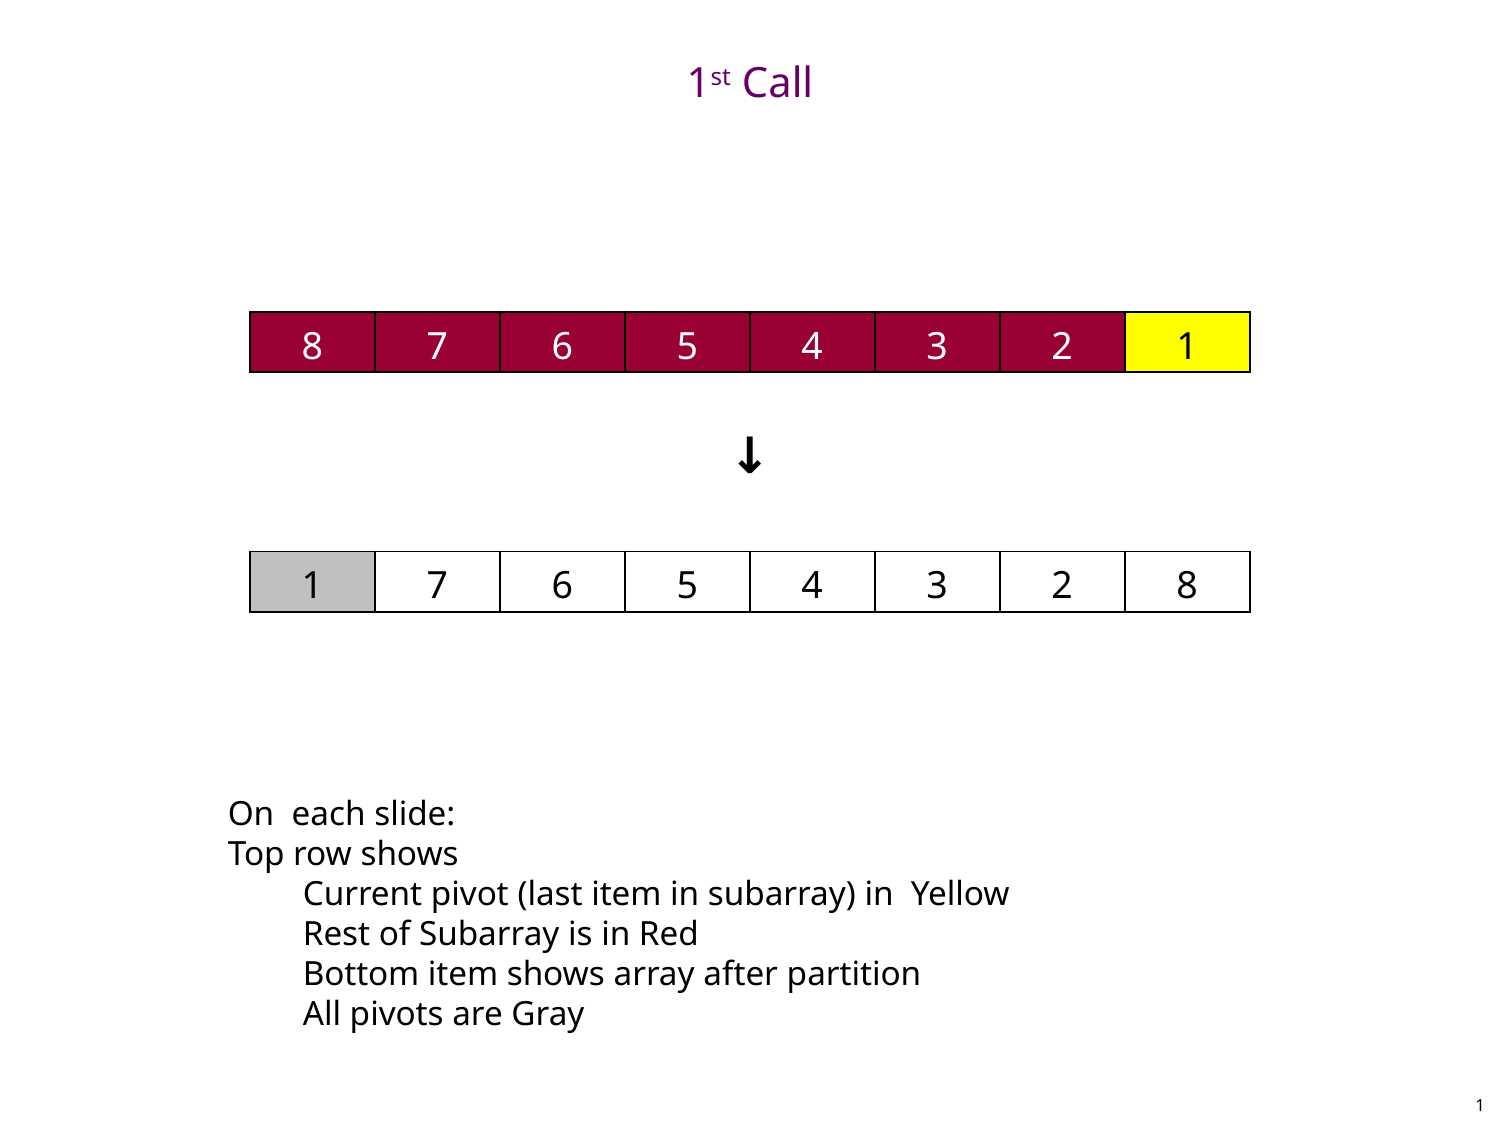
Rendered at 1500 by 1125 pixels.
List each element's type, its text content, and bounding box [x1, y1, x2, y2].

table_header 1 [251, 552, 374, 611]
table_header 7 [376, 552, 499, 611]
table_header 3 [876, 552, 999, 611]
table_header 4 [751, 313, 874, 371]
table_header 7 [376, 313, 499, 371]
table_header 6 [501, 313, 624, 371]
table_header 5 [626, 313, 749, 371]
table_header 3 [876, 313, 999, 371]
table_header 8 [251, 313, 374, 371]
text_box On each slide: Top row shows Current pivot (last item in subarray) in Yellow Rest of Subarray is in Red Bottom item shows array after partition All pivots are Gray [213, 785, 1413, 1040]
table_header 2 [1001, 313, 1124, 371]
table_header 6 [501, 552, 624, 611]
table_header 2 [1001, 552, 1124, 611]
slide_number 1 [1187, 1087, 1500, 1125]
table_header 5 [626, 552, 749, 611]
table_header 1 [1126, 313, 1249, 371]
text_box ↓ [714, 416, 786, 492]
title 1st Call [0, 50, 1500, 125]
table_header 4 [751, 552, 874, 611]
table_header 8 [1126, 552, 1249, 611]
